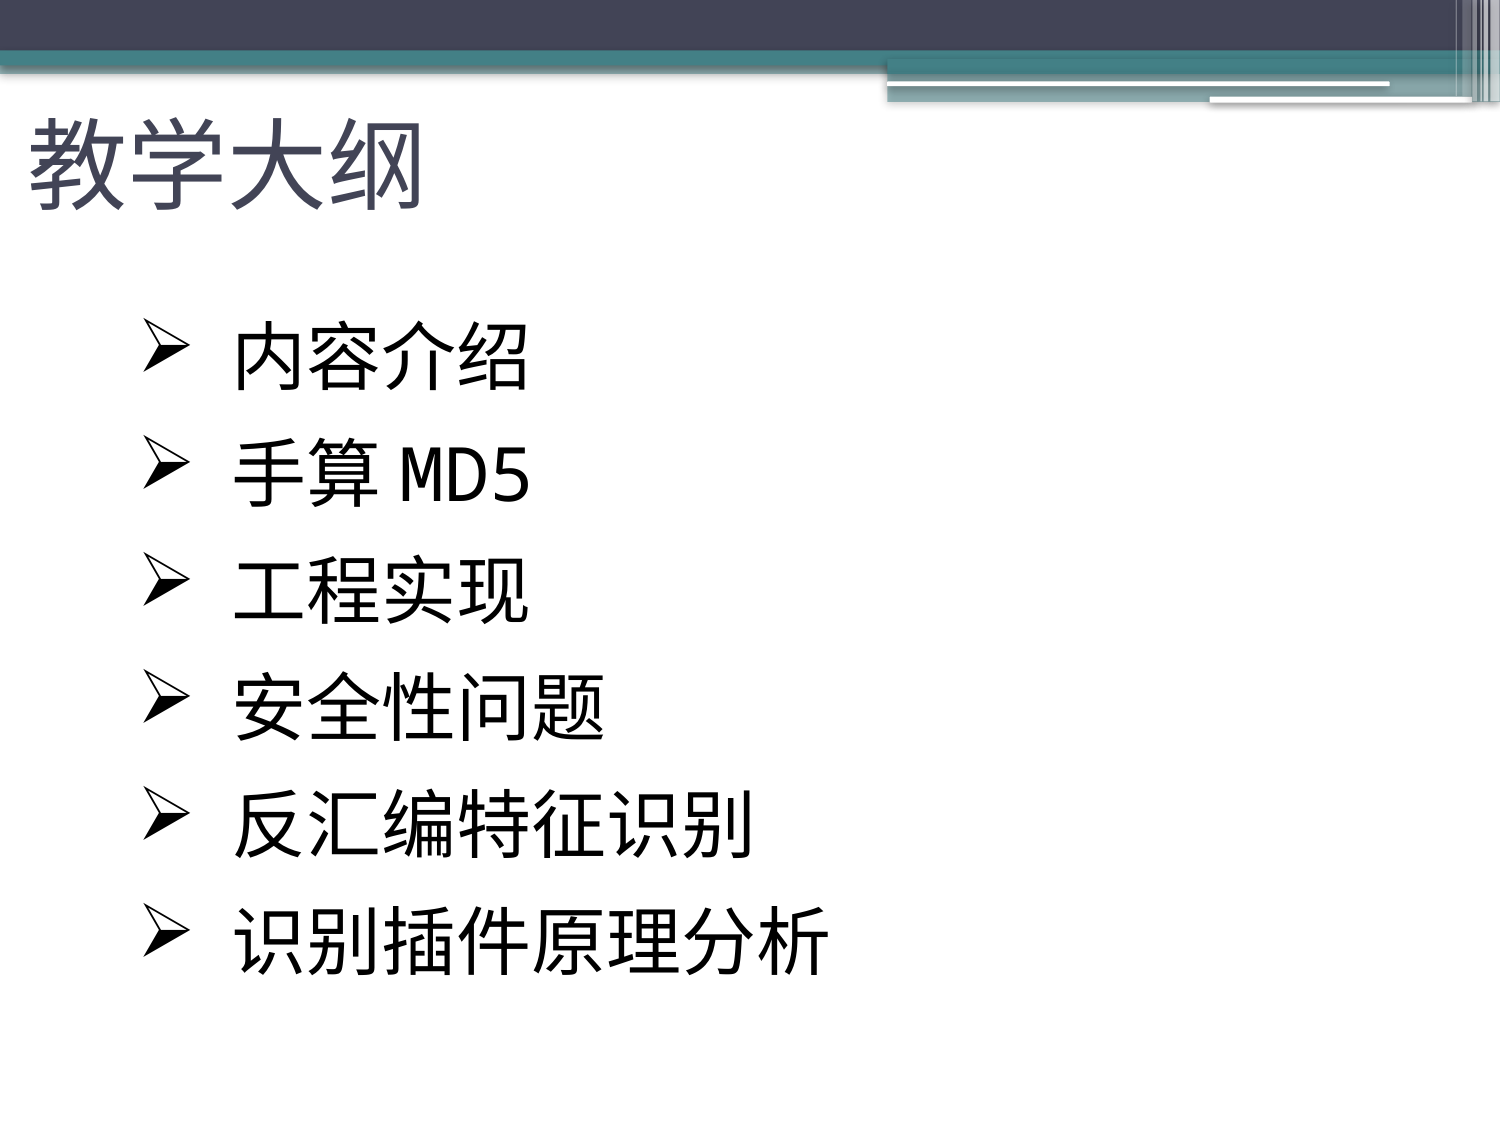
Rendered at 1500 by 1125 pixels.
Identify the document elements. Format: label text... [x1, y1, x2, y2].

title 教学大纲 [12, 74, 1363, 251]
list 内容介绍 手算MD5 工程实现 安全性问题 反汇编特征识别 识别插件原理分析 [62, 274, 1413, 985]
